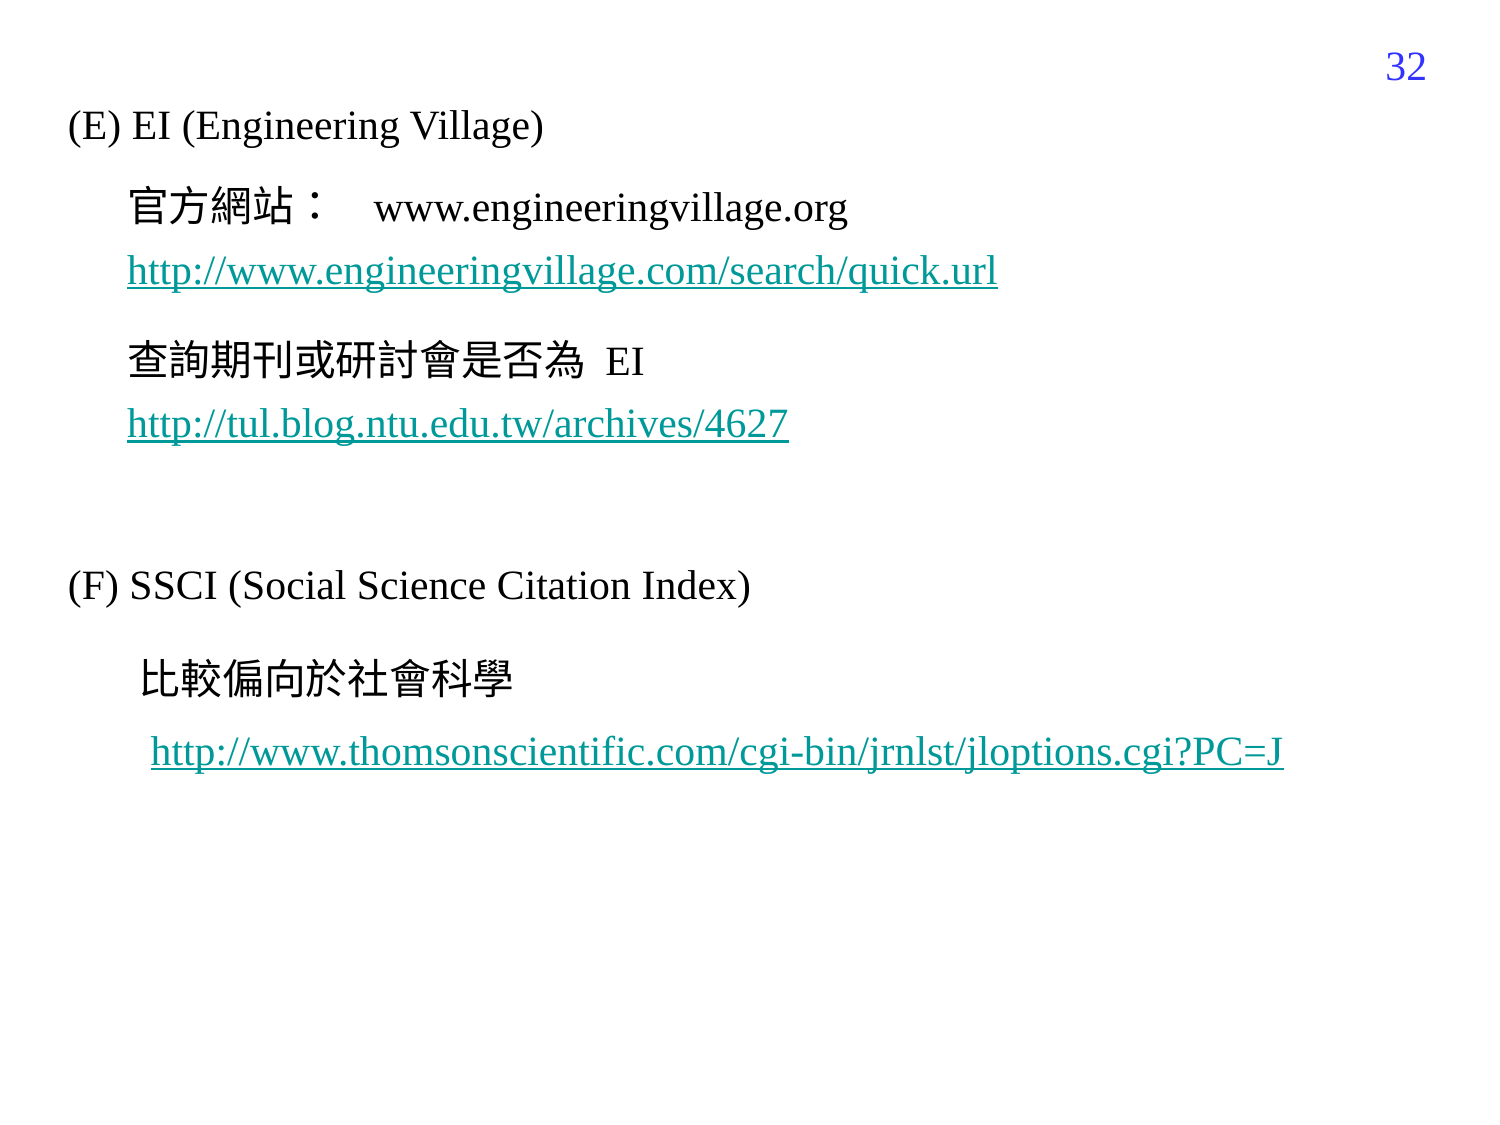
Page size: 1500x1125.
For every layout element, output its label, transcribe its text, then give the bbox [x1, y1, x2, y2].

text_box 官方網站： www.engineeringvillage.org http://www.engineeringvillage.com/search/quick.url [112, 172, 1436, 300]
text_box 比較偏向於社會科學 [123, 645, 609, 711]
text_box (F) SSCI (Social Science Citation Index) [53, 550, 798, 616]
text_box 查詢期刊或研討會是否為 EI http://tul.blog.ntu.edu.tw/archives/4627 [112, 326, 1436, 454]
text_box http://www.thomsonscientific.com/cgi-bin/jrnlst/jloptions.cgi?PC=J [135, 716, 1329, 781]
text_box (E) EI (Engineering Village) [53, 90, 691, 155]
slide_number 464 [1092, 30, 1443, 110]
